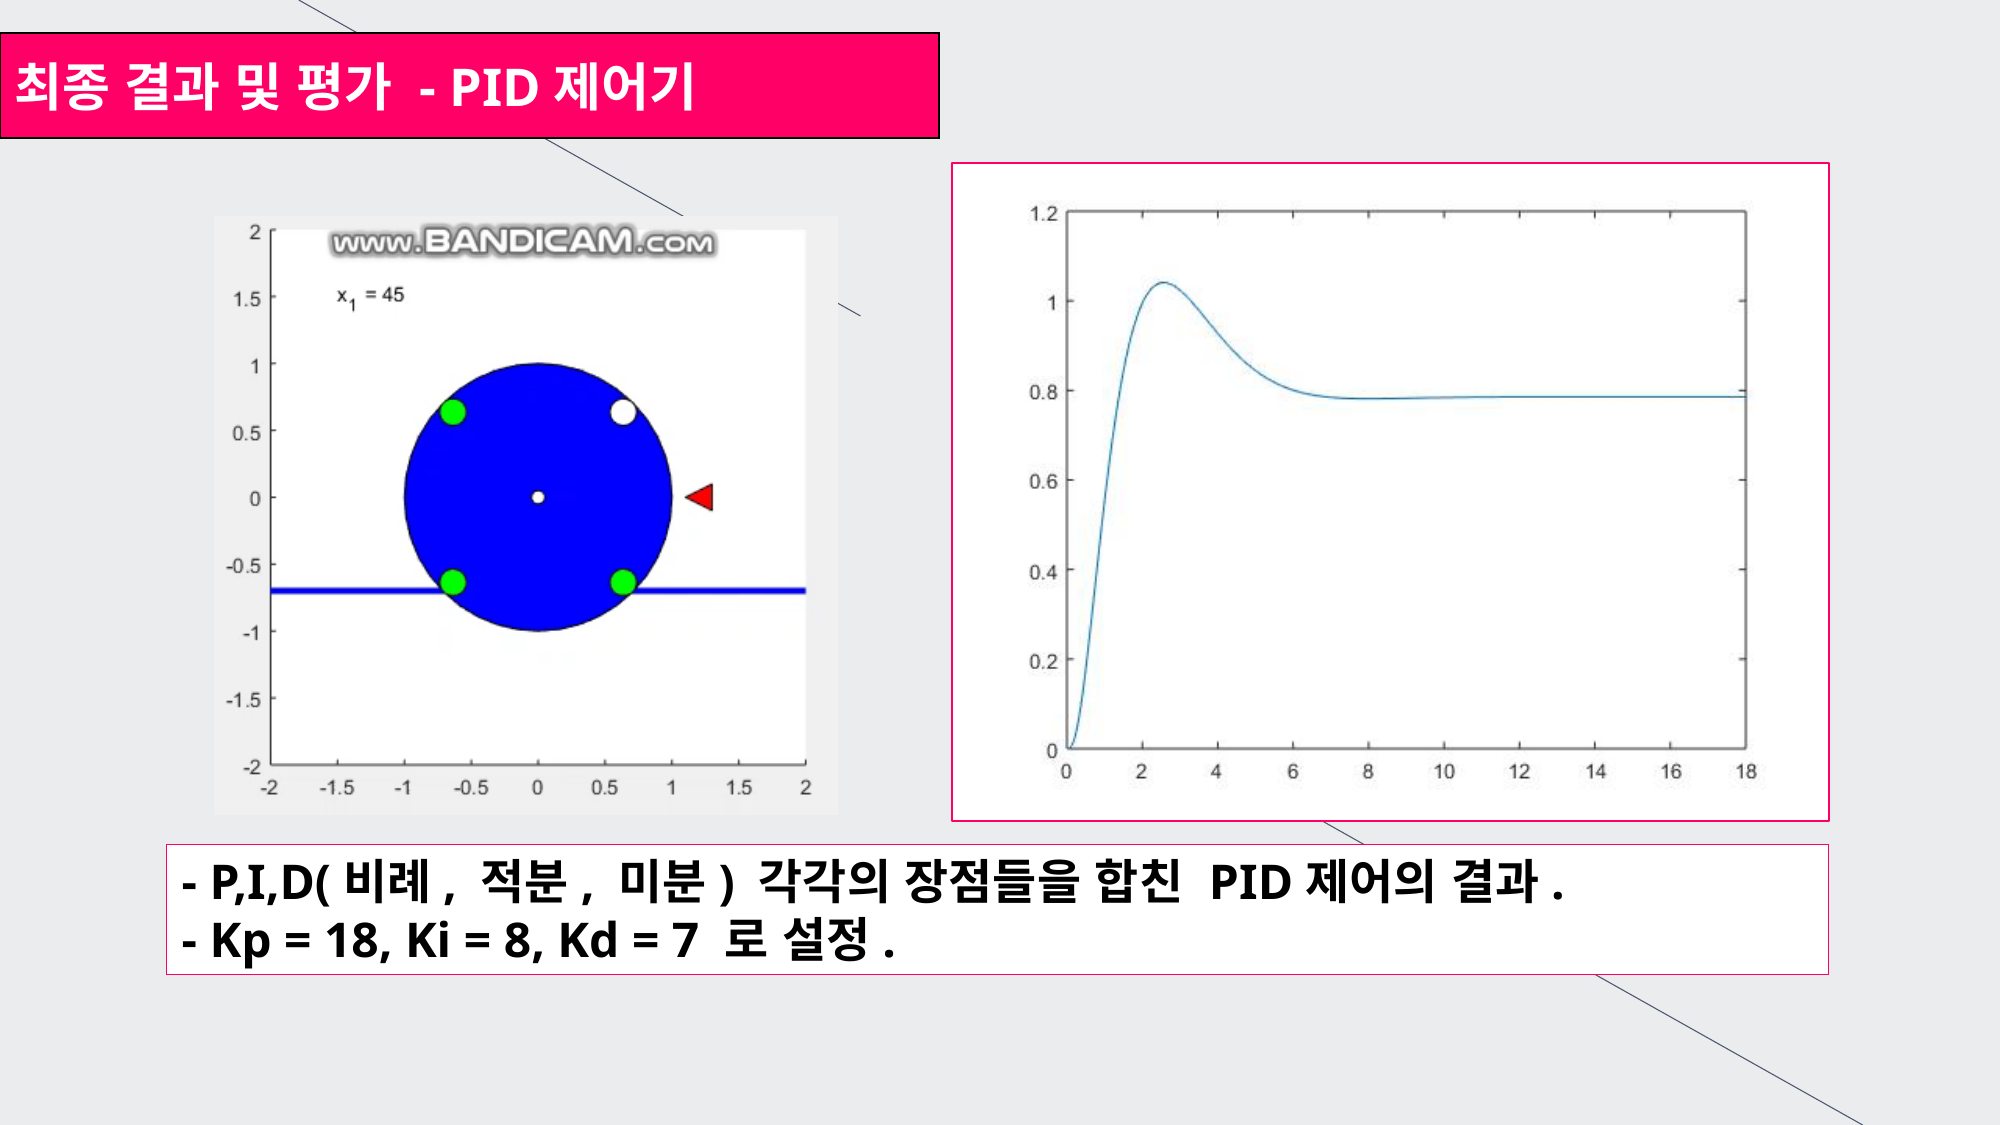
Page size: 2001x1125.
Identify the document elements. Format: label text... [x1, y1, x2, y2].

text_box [1203, 753, 1863, 1125]
text_box - P,I,D(비례, 적분, 미분) 각각의 장점들을 합친 PID제어의 결과. - Kp = 18, Ki = 8, Kd = 7 로 설정. [166, 844, 1203, 975]
text_box 최종 결과 및 평가 - PID제어기 [0, 32, 298, 139]
text_box 최종 결과 및 평가 - PID제어기 [861, 32, 940, 139]
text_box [298, 0, 861, 316]
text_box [213, 215, 839, 816]
picture [953, 164, 1829, 821]
